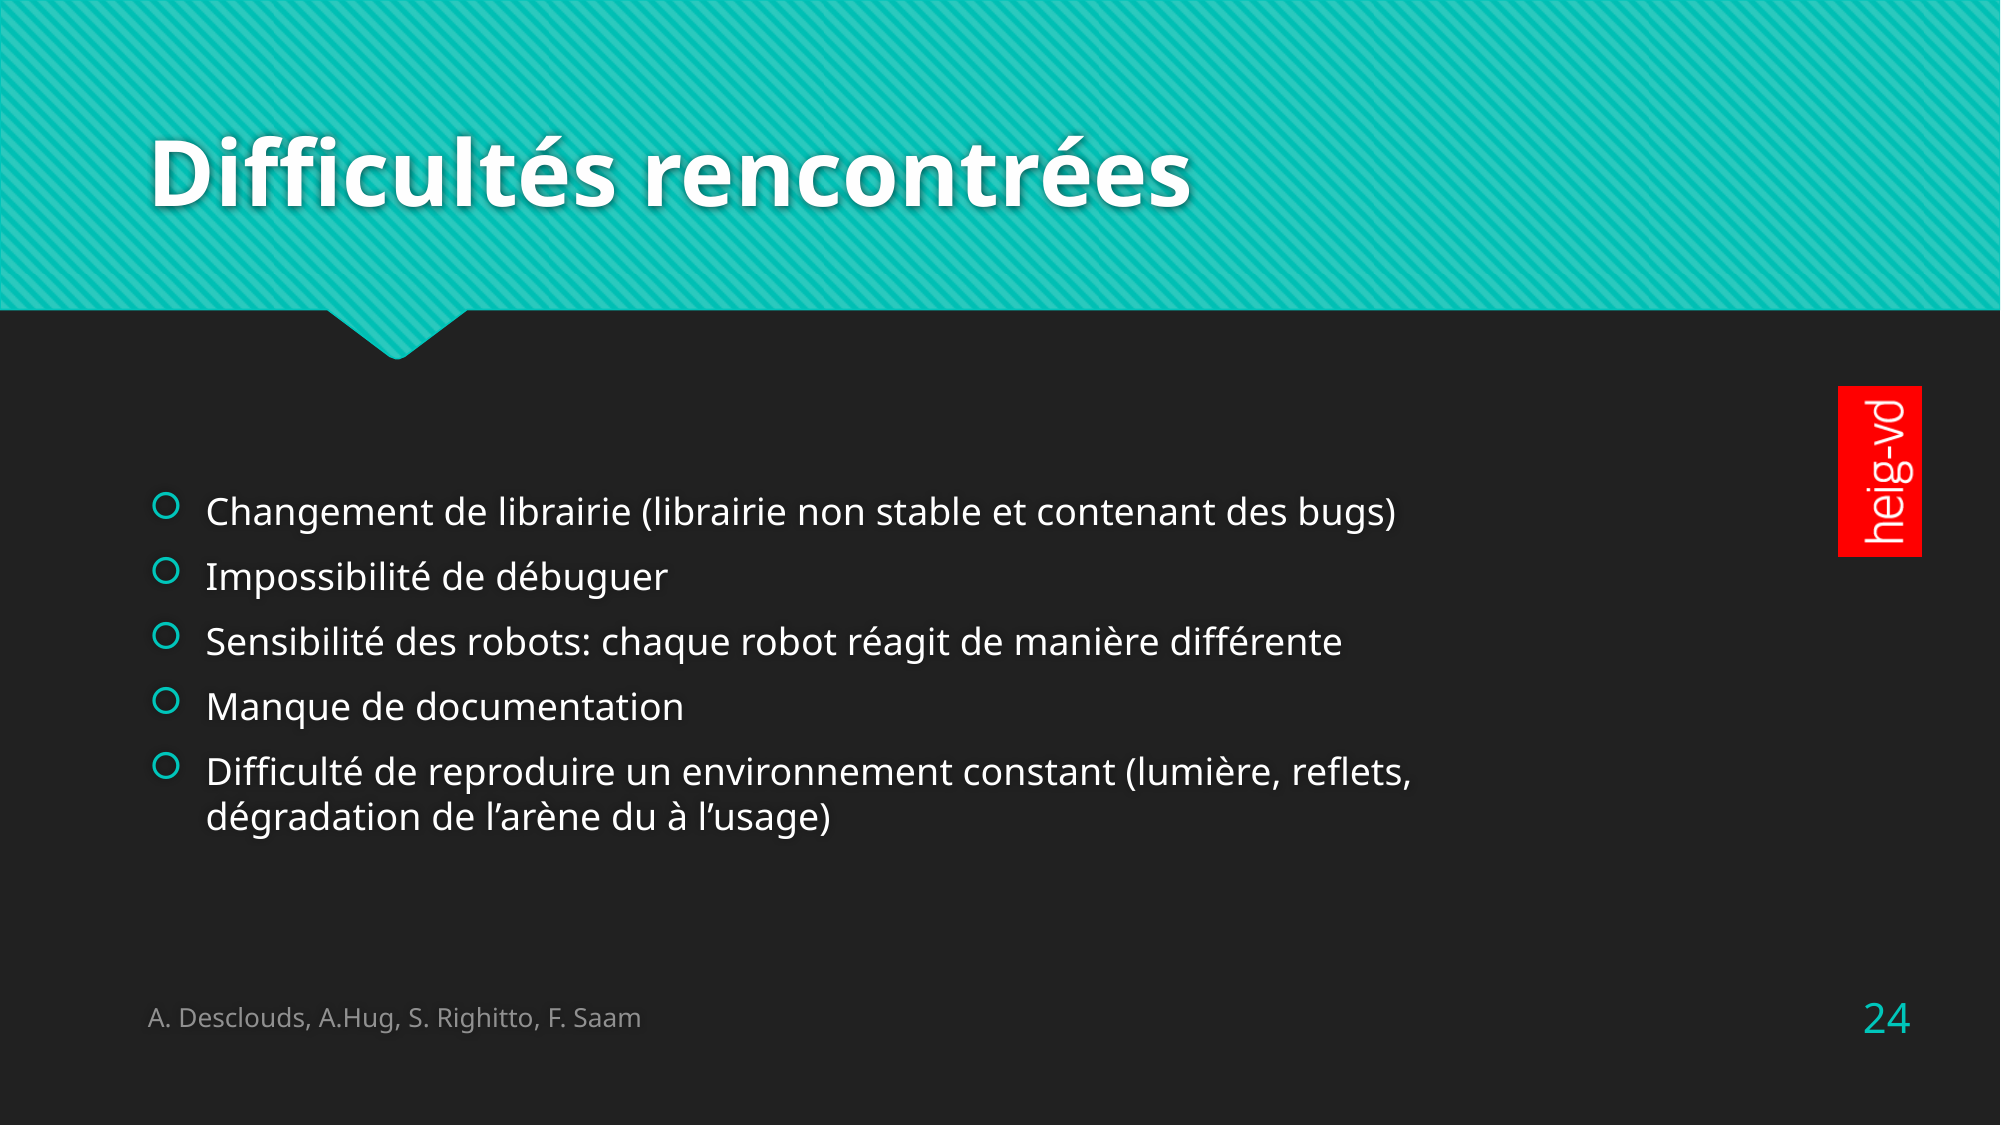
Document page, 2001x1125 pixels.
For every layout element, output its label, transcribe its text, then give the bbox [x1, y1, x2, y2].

title Difficultés rencontrées [132, 73, 1868, 233]
text_box A. Desclouds, A.Hug, S. Righitto, F. Saam [132, 992, 1868, 1064]
list Changement de librairie (librairie non stable et contenant des bugs) Impossibilité de débuguer Sensibilité des robots: chaque robot réagit de manière différente Manque de documentation Difficulté de reproduire un environnement constant (lumière, reflets, dégradation de l’arène du à l’usage) [134, 364, 1639, 962]
picture [1838, 385, 1922, 558]
slide_number 24 [1751, 970, 1926, 1051]
